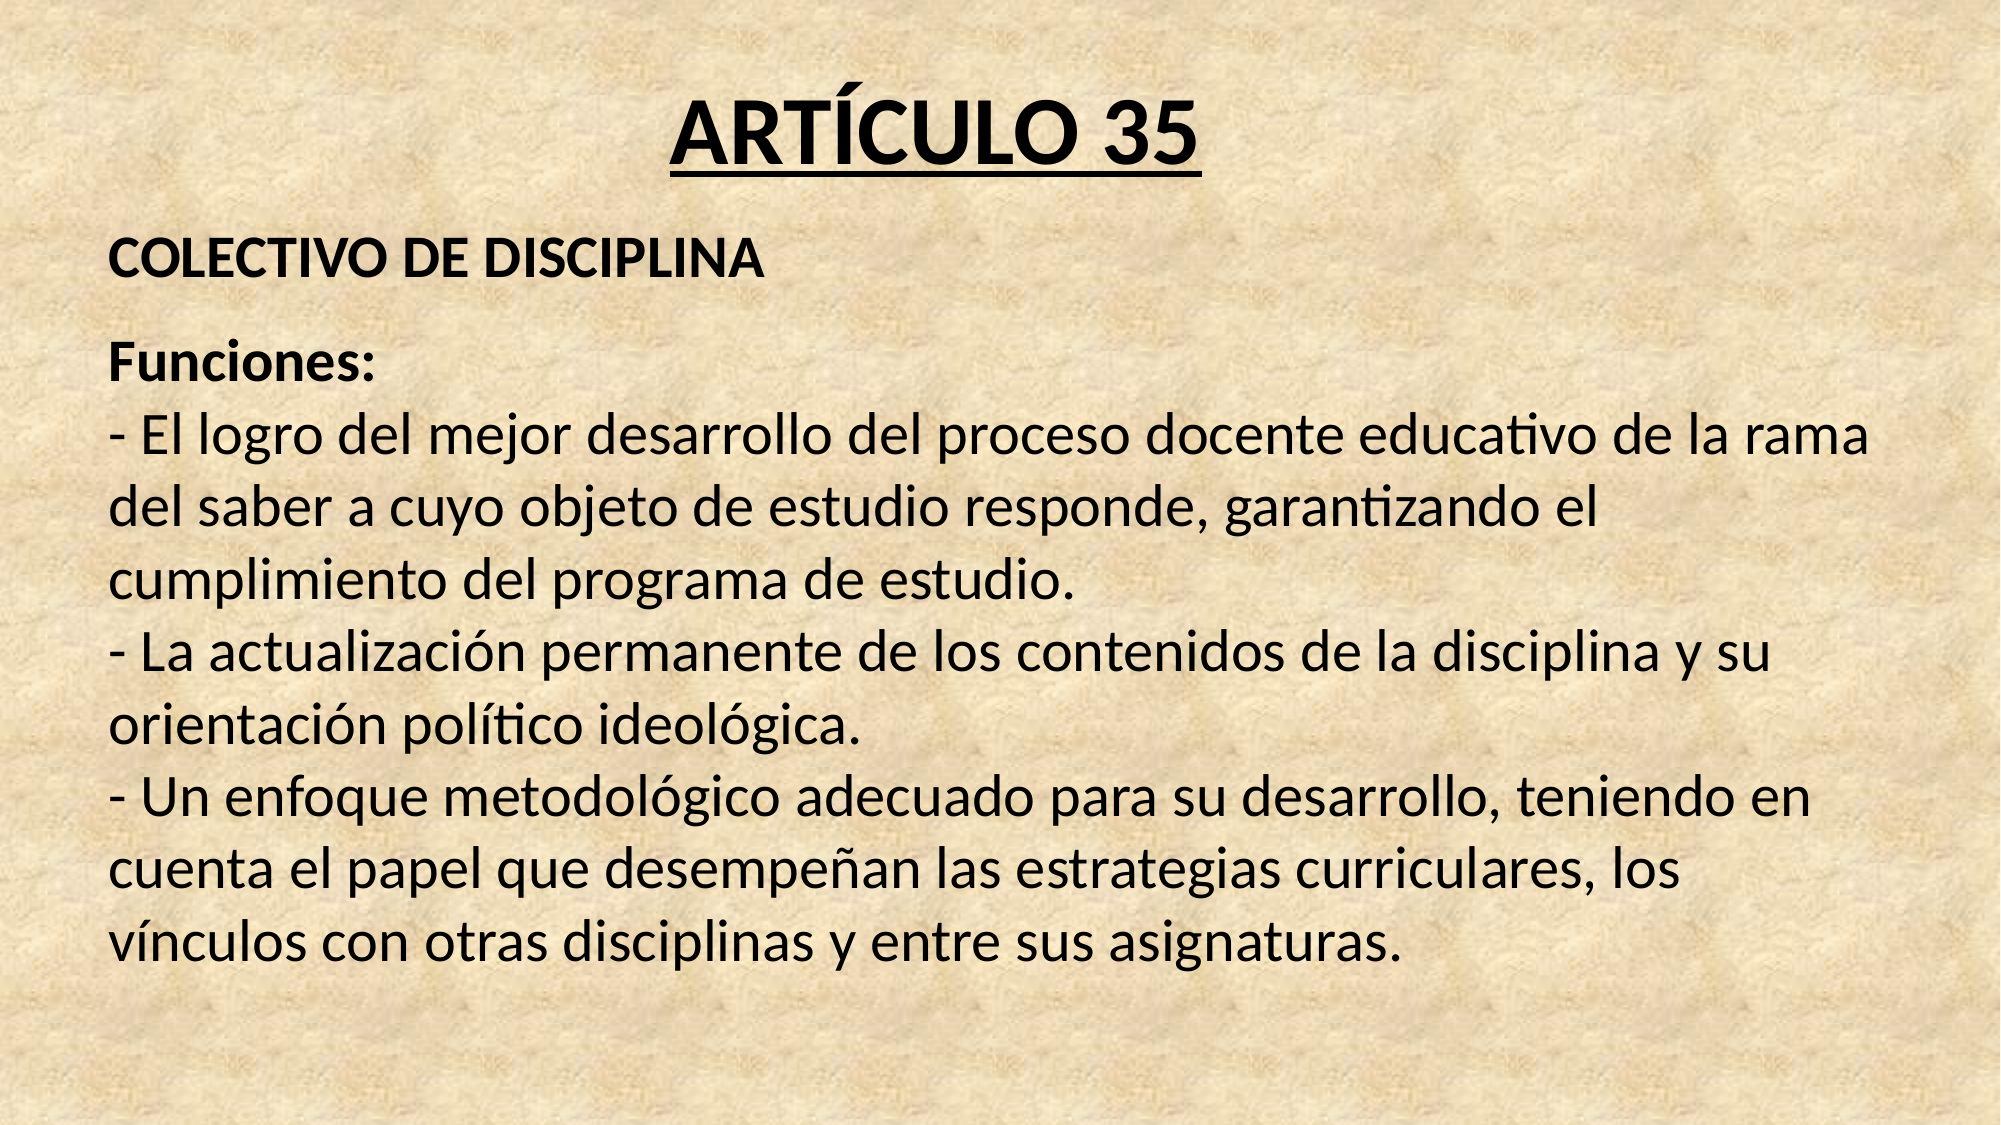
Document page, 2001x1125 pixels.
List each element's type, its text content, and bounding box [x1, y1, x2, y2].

text_box Funciones: - El logro del mejor desarrollo del proceso docente educativo de la rama del saber a cuyo objeto de estudio responde, garantizando el cumplimiento del programa de estudio. - La actualización permanente de los contenidos de la disciplina y su orientación político ideológica. - Un enfoque metodológico adecuado para su desarrollo, teniendo en cuenta el papel que desempeñan las estrategias curriculares, los vínculos con otras disciplinas y entre sus asignaturas. [93, 313, 1971, 981]
text_box ARTÍCULO 35 [654, 59, 1238, 192]
text_box COLECTIVO DE DISCIPLINA [93, 209, 1238, 297]
picture [0, 0, 2001, 1125]
